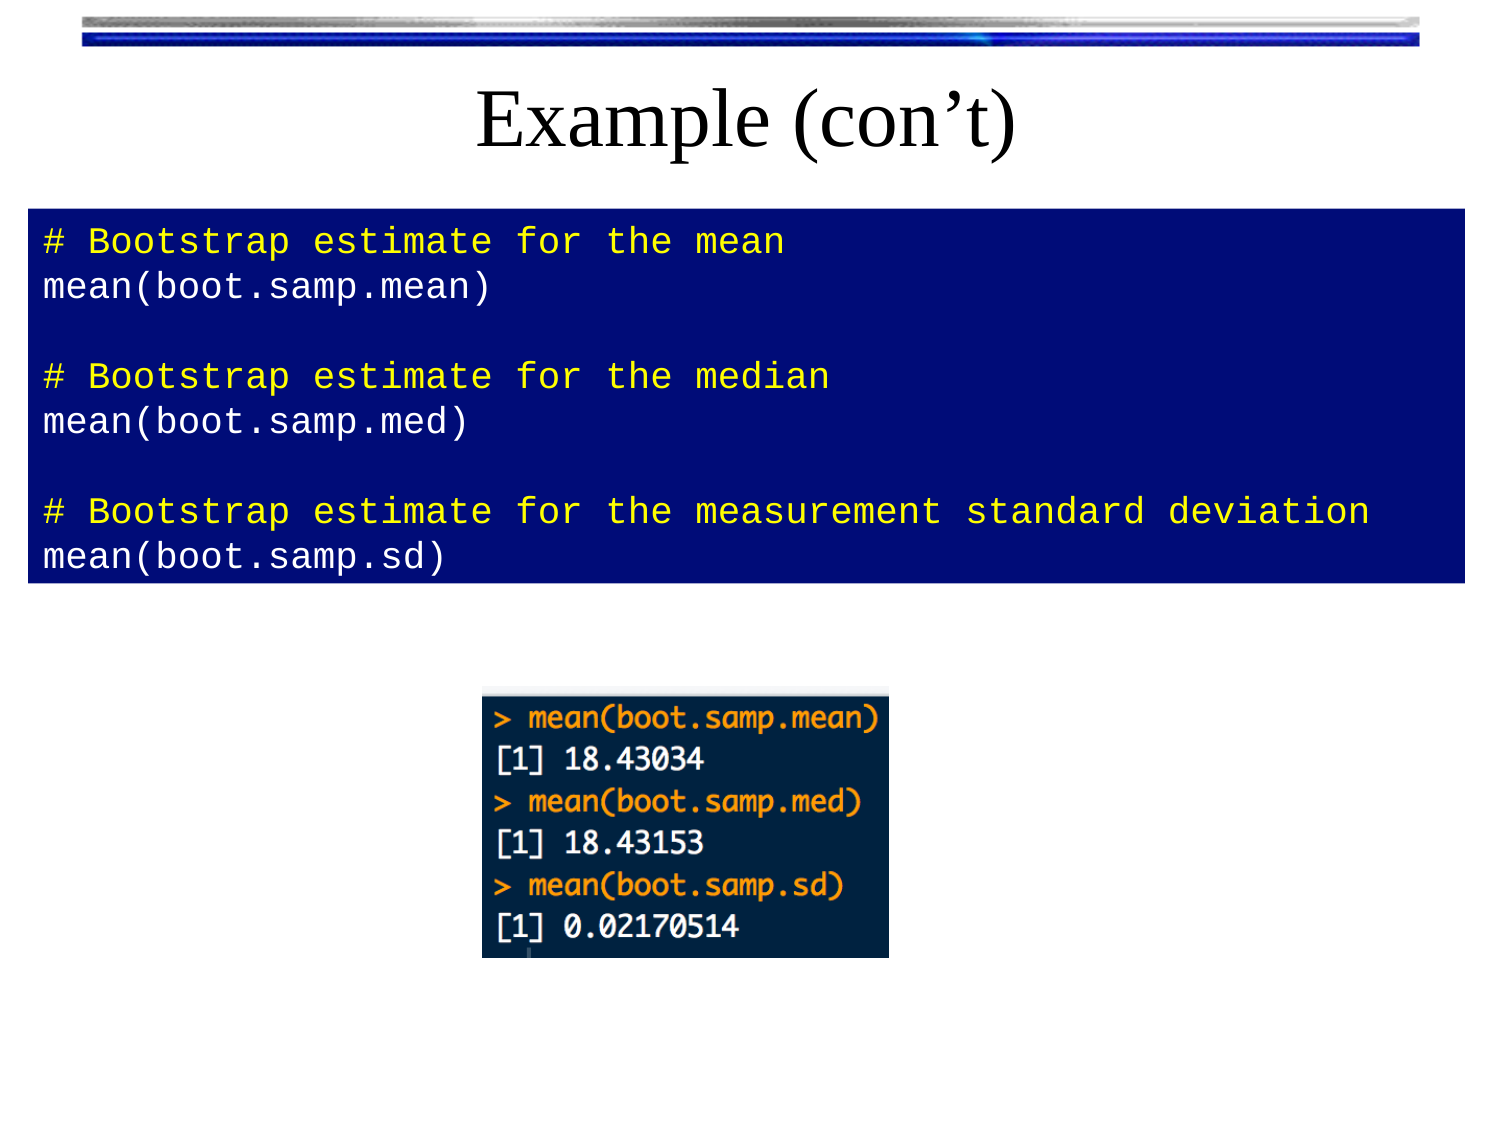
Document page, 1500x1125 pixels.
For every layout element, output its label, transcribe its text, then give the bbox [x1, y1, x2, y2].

picture [79, 12, 1426, 52]
text_box Example (con’t) [0, 45, 1494, 189]
text_box # Bootstrap estimate for the mean mean(boot.samp.mean) # Bootstrap estimate for the median mean(boot.samp.med) # Bootstrap estimate for the measurement standard deviation mean(boot.samp.sd) [28, 208, 1465, 584]
picture [482, 686, 889, 958]
